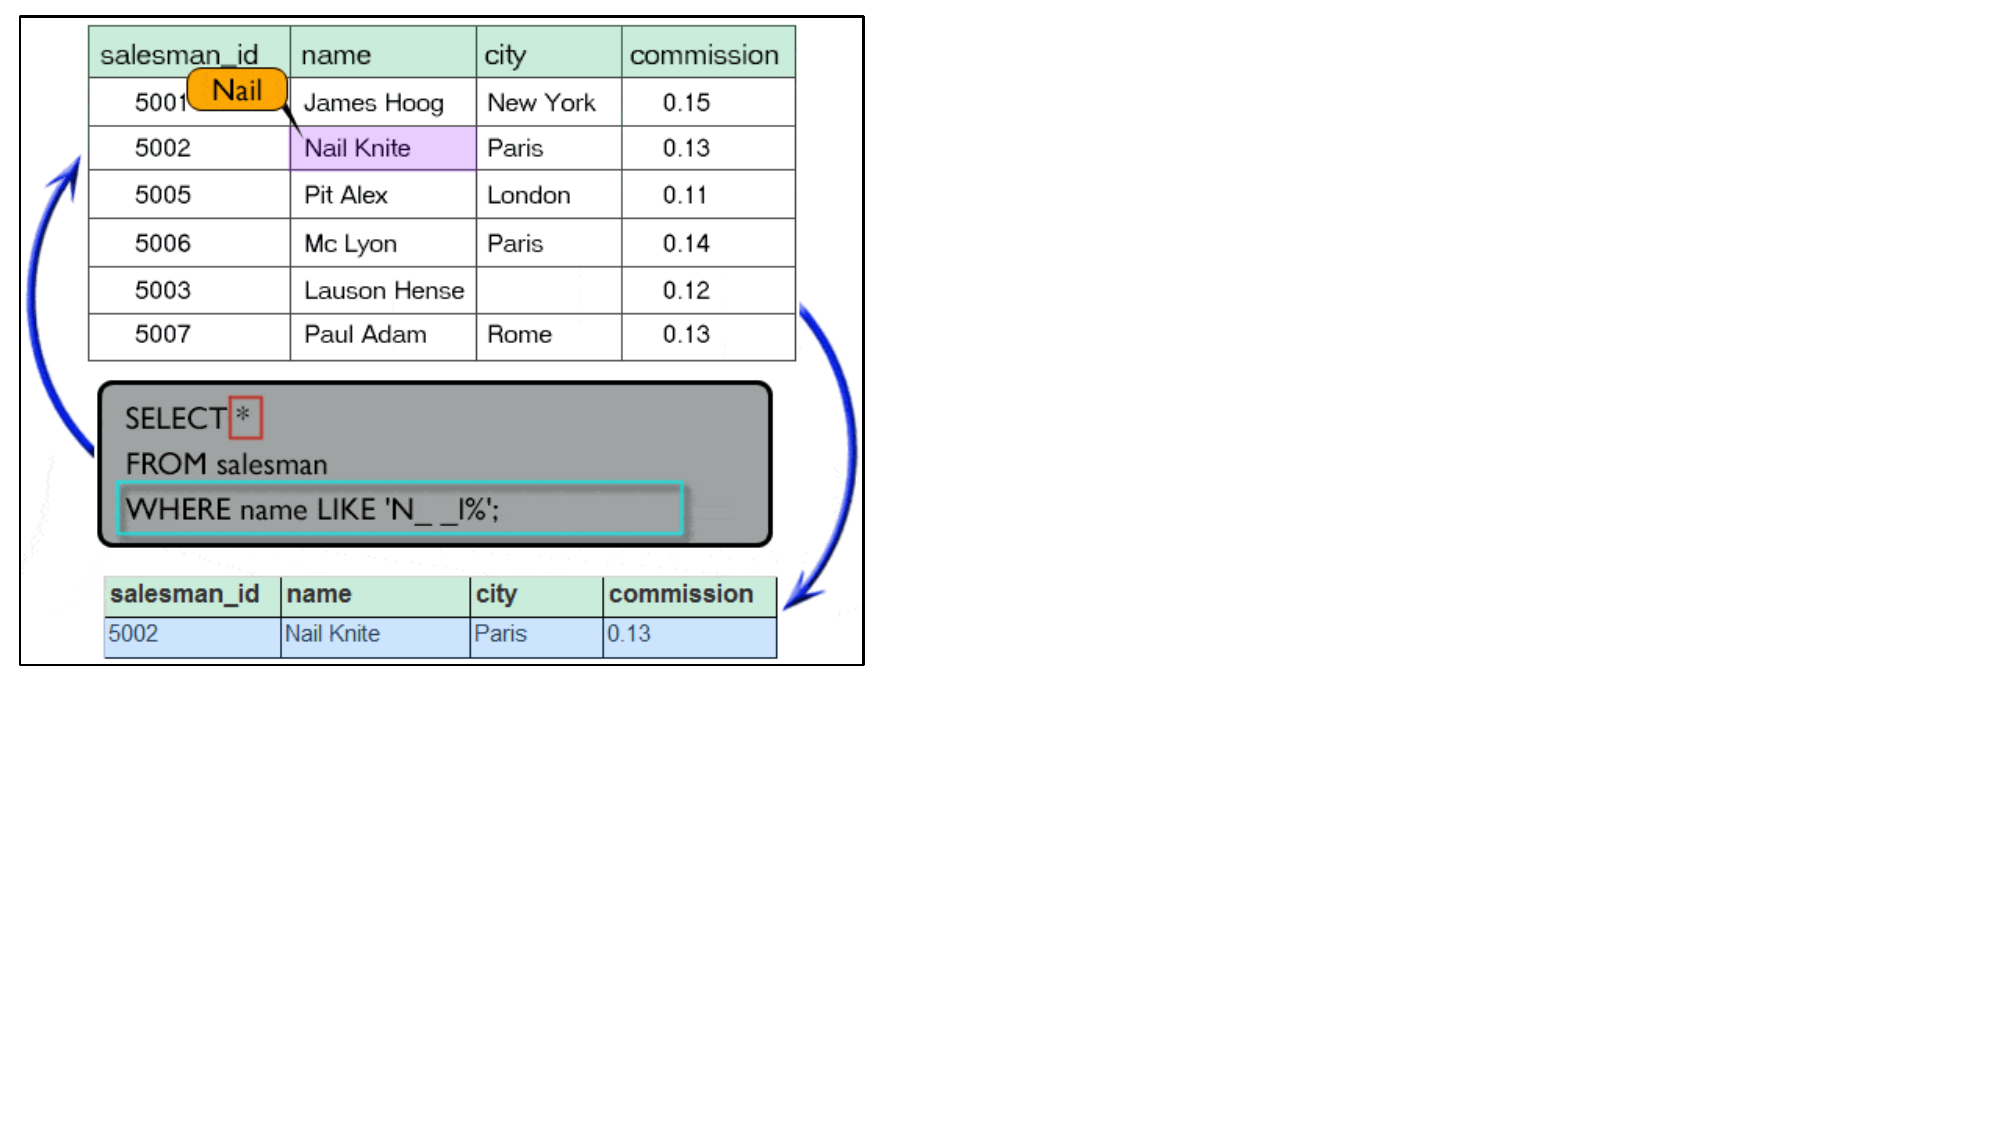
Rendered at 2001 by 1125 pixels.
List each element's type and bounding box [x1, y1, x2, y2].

picture [21, 17, 863, 664]
